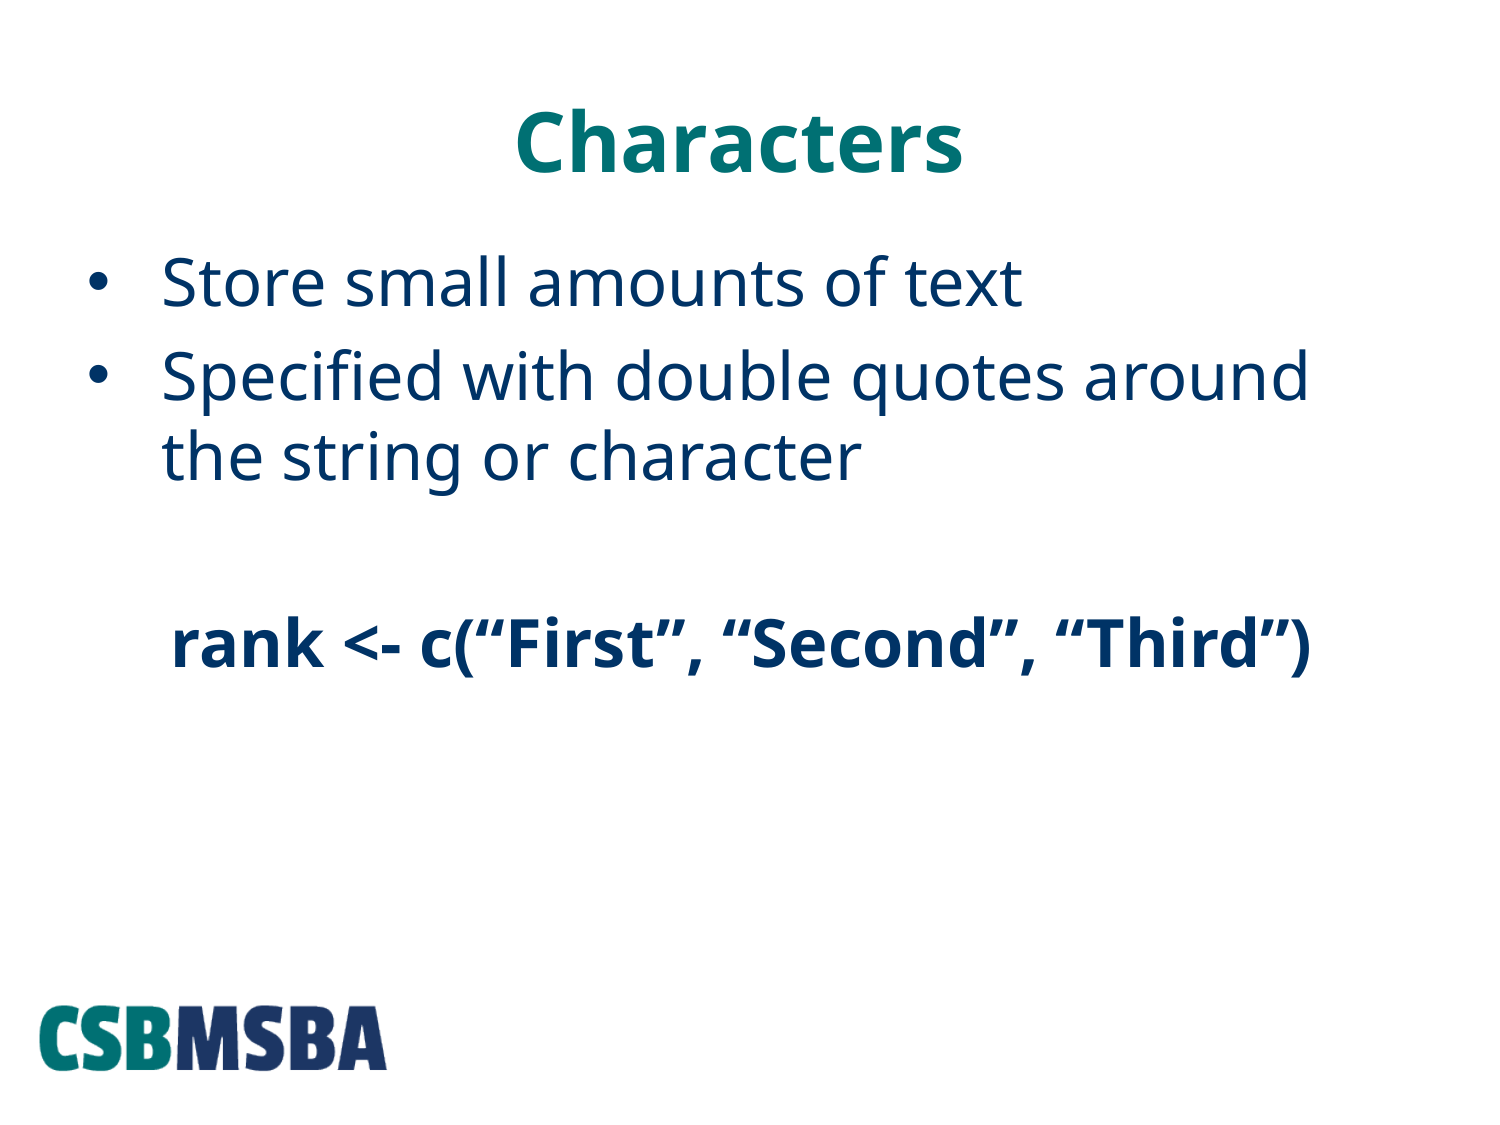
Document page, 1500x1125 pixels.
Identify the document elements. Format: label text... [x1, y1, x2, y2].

list Store small amounts of text Specified with double quotes around the string or character rank <- c(“First”, “Second”, “Third”) [71, 232, 1413, 913]
title Characters [75, 45, 1425, 233]
picture [37, 987, 388, 1091]
